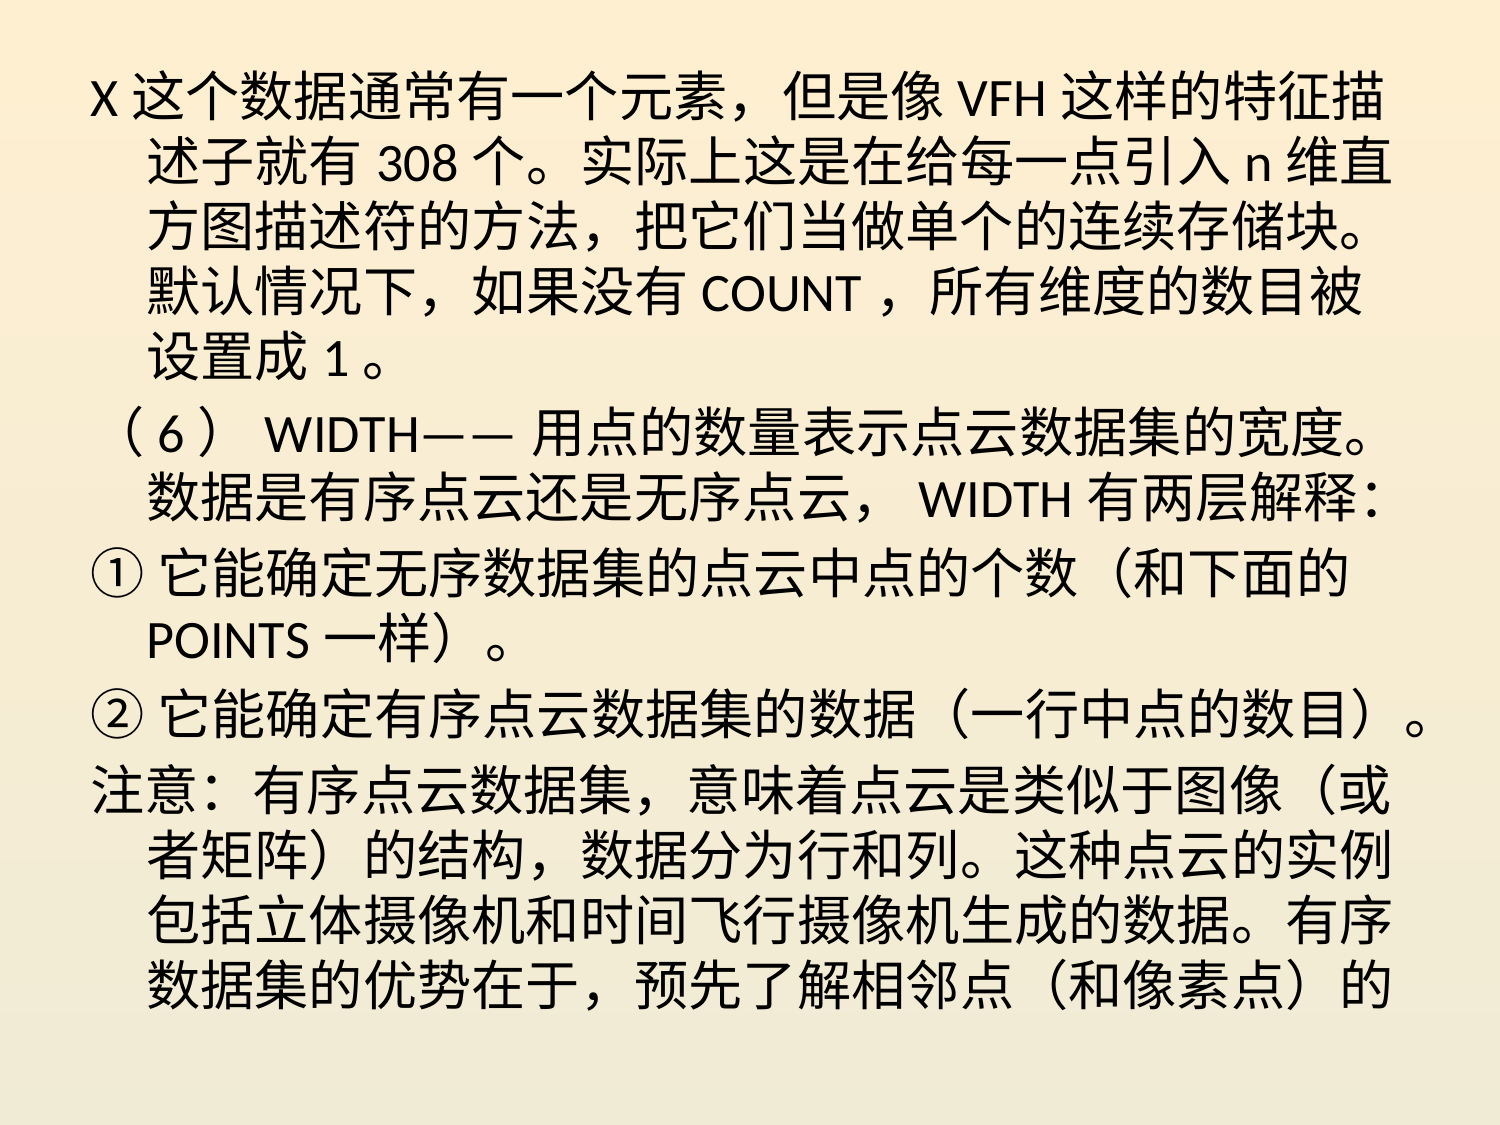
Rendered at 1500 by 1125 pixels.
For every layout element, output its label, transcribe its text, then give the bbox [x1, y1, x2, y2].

list X这个数据通常有一个元素，但是像VFH这样的特征描述子就有308个。实际上这是在给每一点引入n维直方图描述符的方法，把它们当做单个的连续存储块。默认情况下，如果没有COUNT，所有维度的数目被设置成1。 （6）WIDTH——用点的数量表示点云数据集的宽度。数据是有序点云还是无序点云，WIDTH有两层解释： ①它能确定无序数据集的点云中点的个数（和下面的POINTS一样）。 ②它能确定有序点云数据集的数据（一行中点的数目）。 注意：有序点云数据集，意味着点云是类似于图像（或者矩阵）的结构，数据分为行和列。这种点云的实例包括立体摄像机和时间飞行摄像机生成的数据。有序数据集的优势在于，预先了解相邻点（和像素点）的 [75, 54, 1425, 1071]
